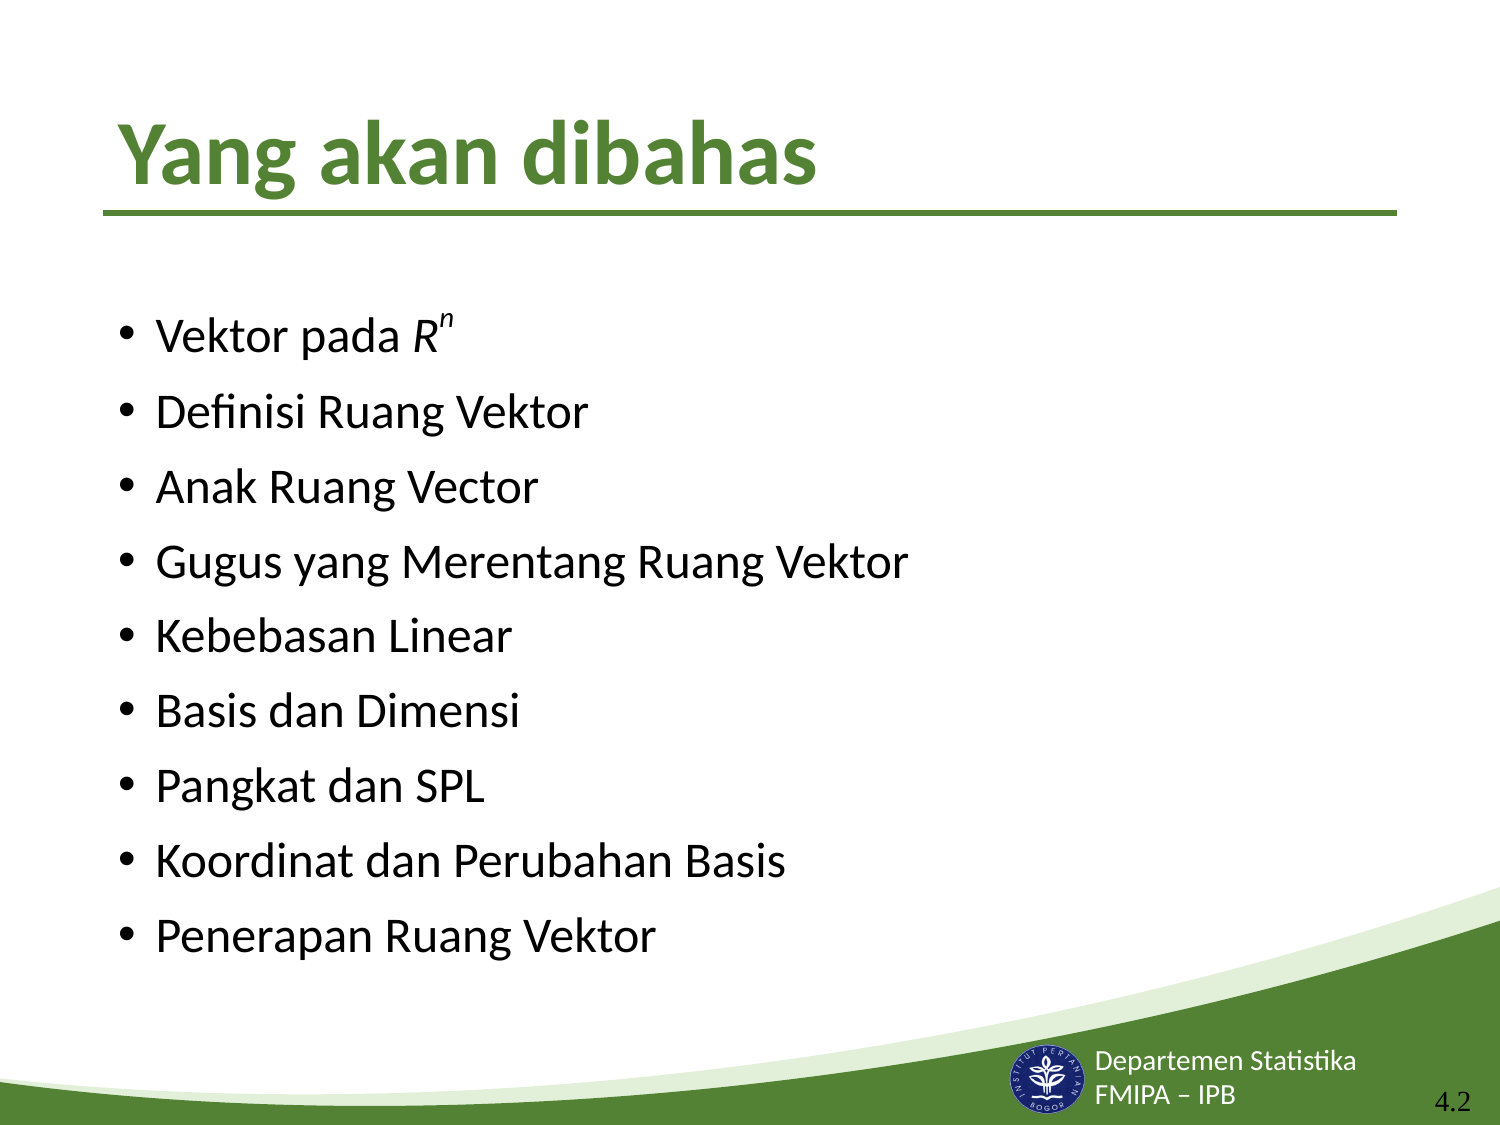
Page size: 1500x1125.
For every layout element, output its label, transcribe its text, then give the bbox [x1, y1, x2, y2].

text_box 4.2 [1406, 1049, 1500, 1125]
list Vektor pada Rn Definisi Ruang Vektor Anak Ruang Vector Gugus yang Merentang Ruang Vektor Kebebasan Linear Basis dan Dimensi Pangkat dan SPL Koordinat dan Perubahan Basis Penerapan Ruang Vektor [103, 299, 1397, 1014]
picture [1009, 1044, 1085, 1114]
title Yang akan dibahas [103, 59, 1397, 214]
